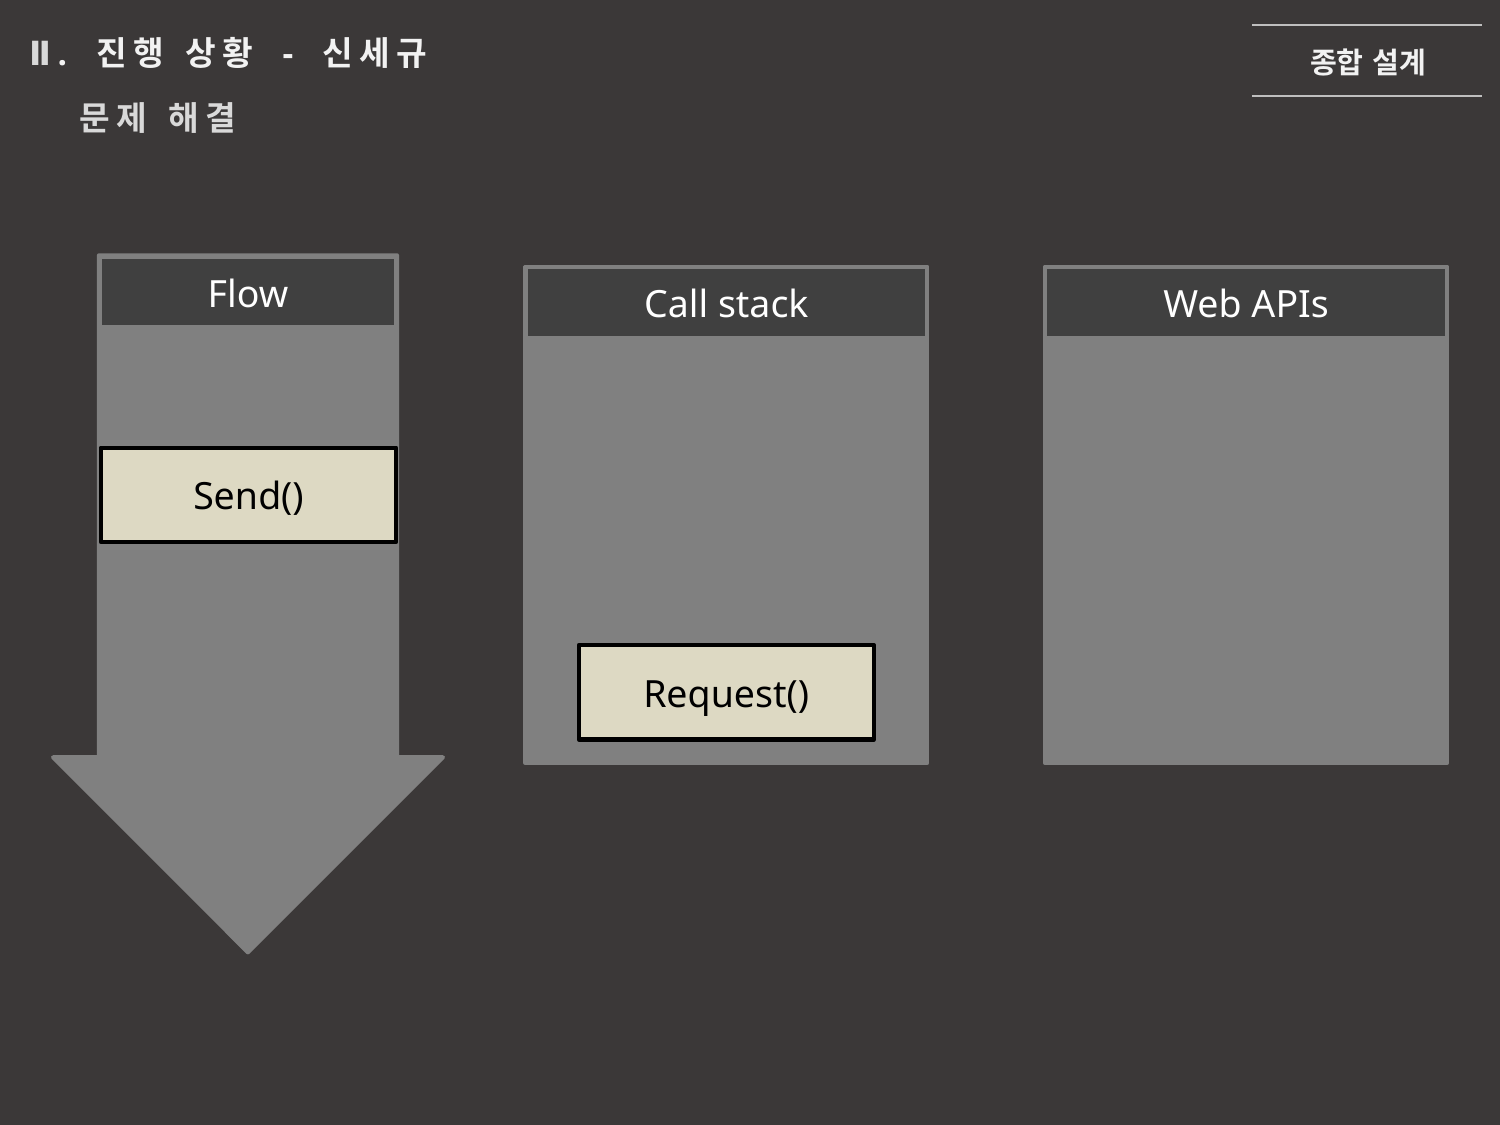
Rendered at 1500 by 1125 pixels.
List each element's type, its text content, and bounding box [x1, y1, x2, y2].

text_box Web APIs [1043, 265, 1449, 340]
text_box [1043, 340, 1449, 765]
text_box [51, 253, 445, 955]
text_box Send() [99, 446, 398, 544]
text_box Flow [98, 255, 398, 330]
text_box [525, 266, 928, 764]
text_box 문제 해결 [64, 89, 653, 145]
text_box Ⅱ. 진행 상황 - 신세규 [14, 25, 603, 80]
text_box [1251, 0, 1483, 97]
